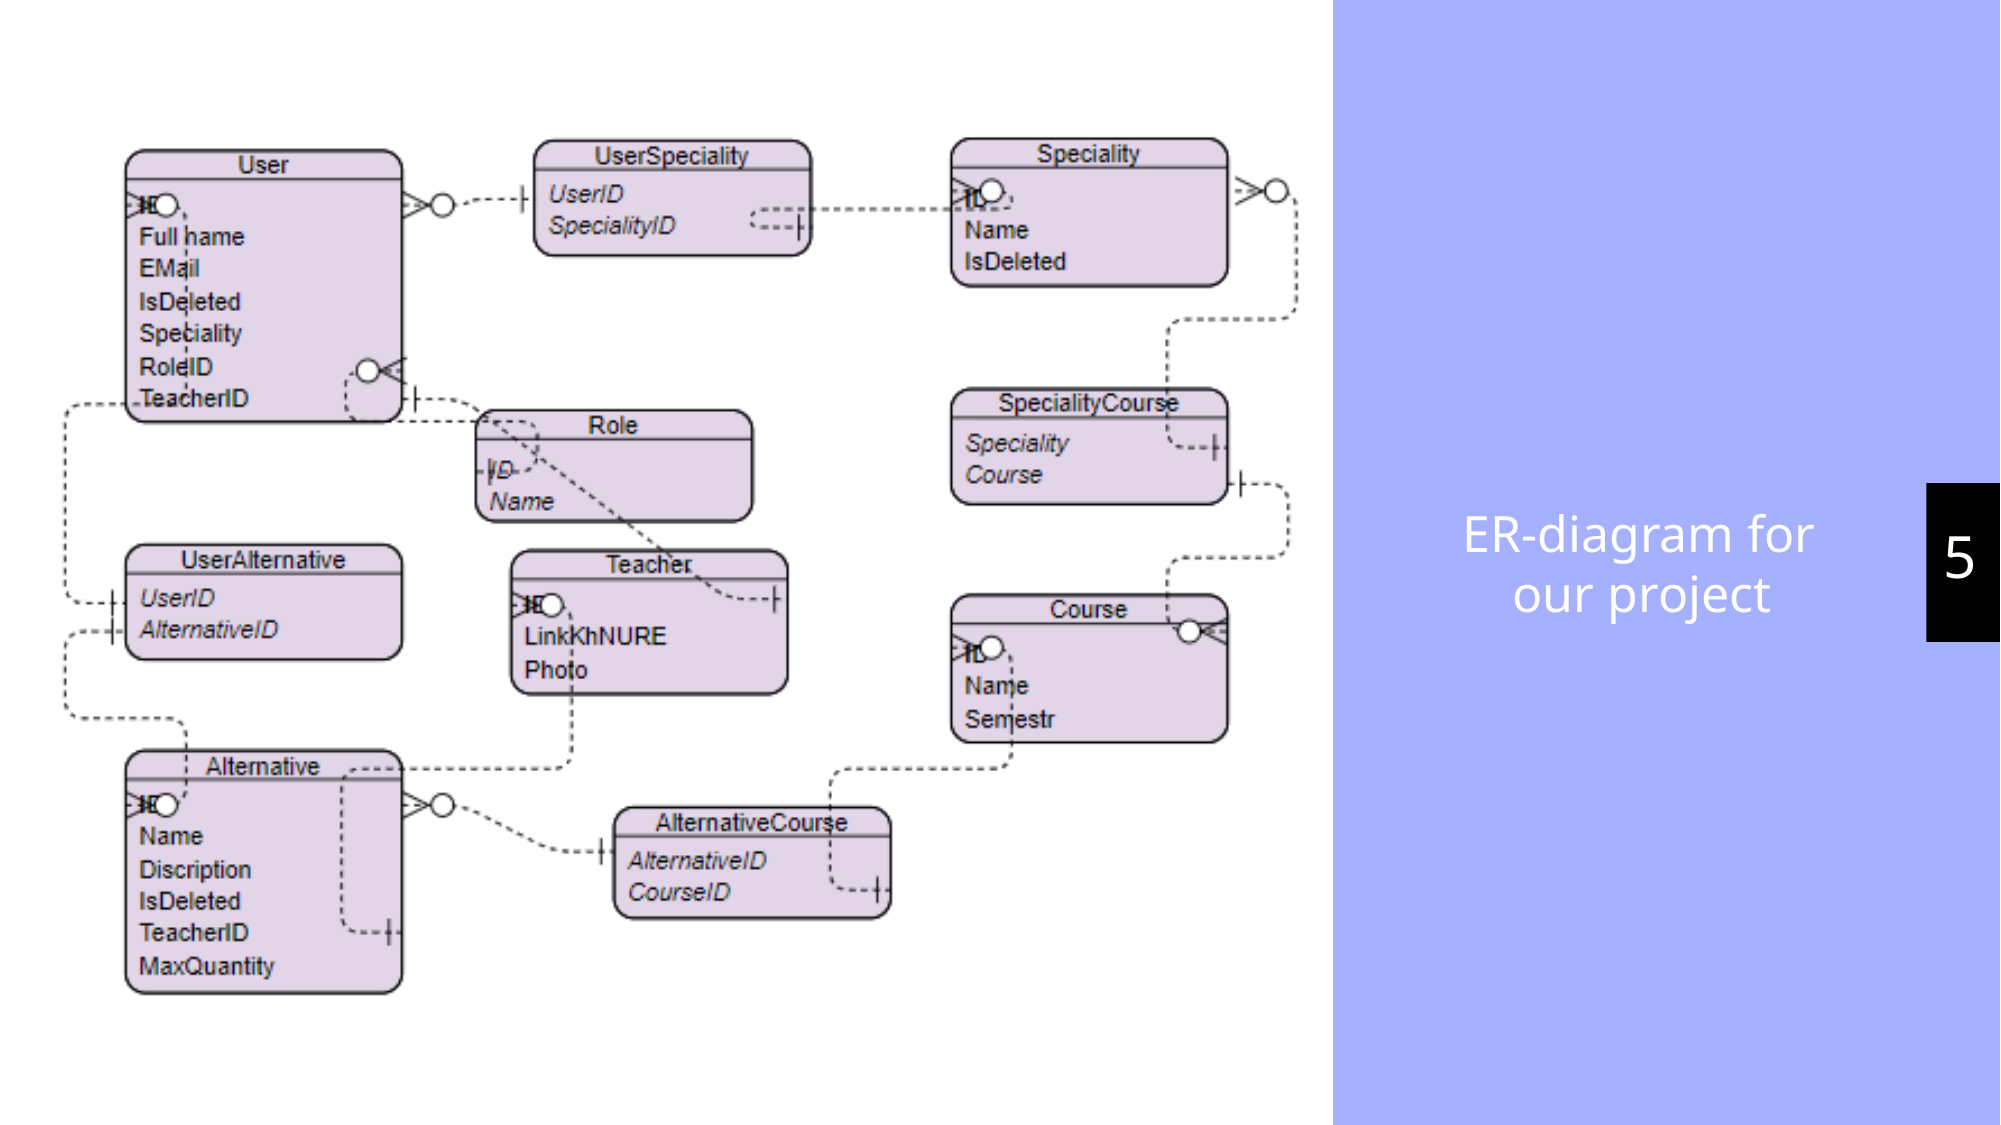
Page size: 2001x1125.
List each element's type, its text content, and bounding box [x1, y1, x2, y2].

picture [1, 91, 1330, 1036]
text_box 5 [1929, 512, 2000, 598]
list ER-diagram for our project [1397, 96, 1862, 1029]
